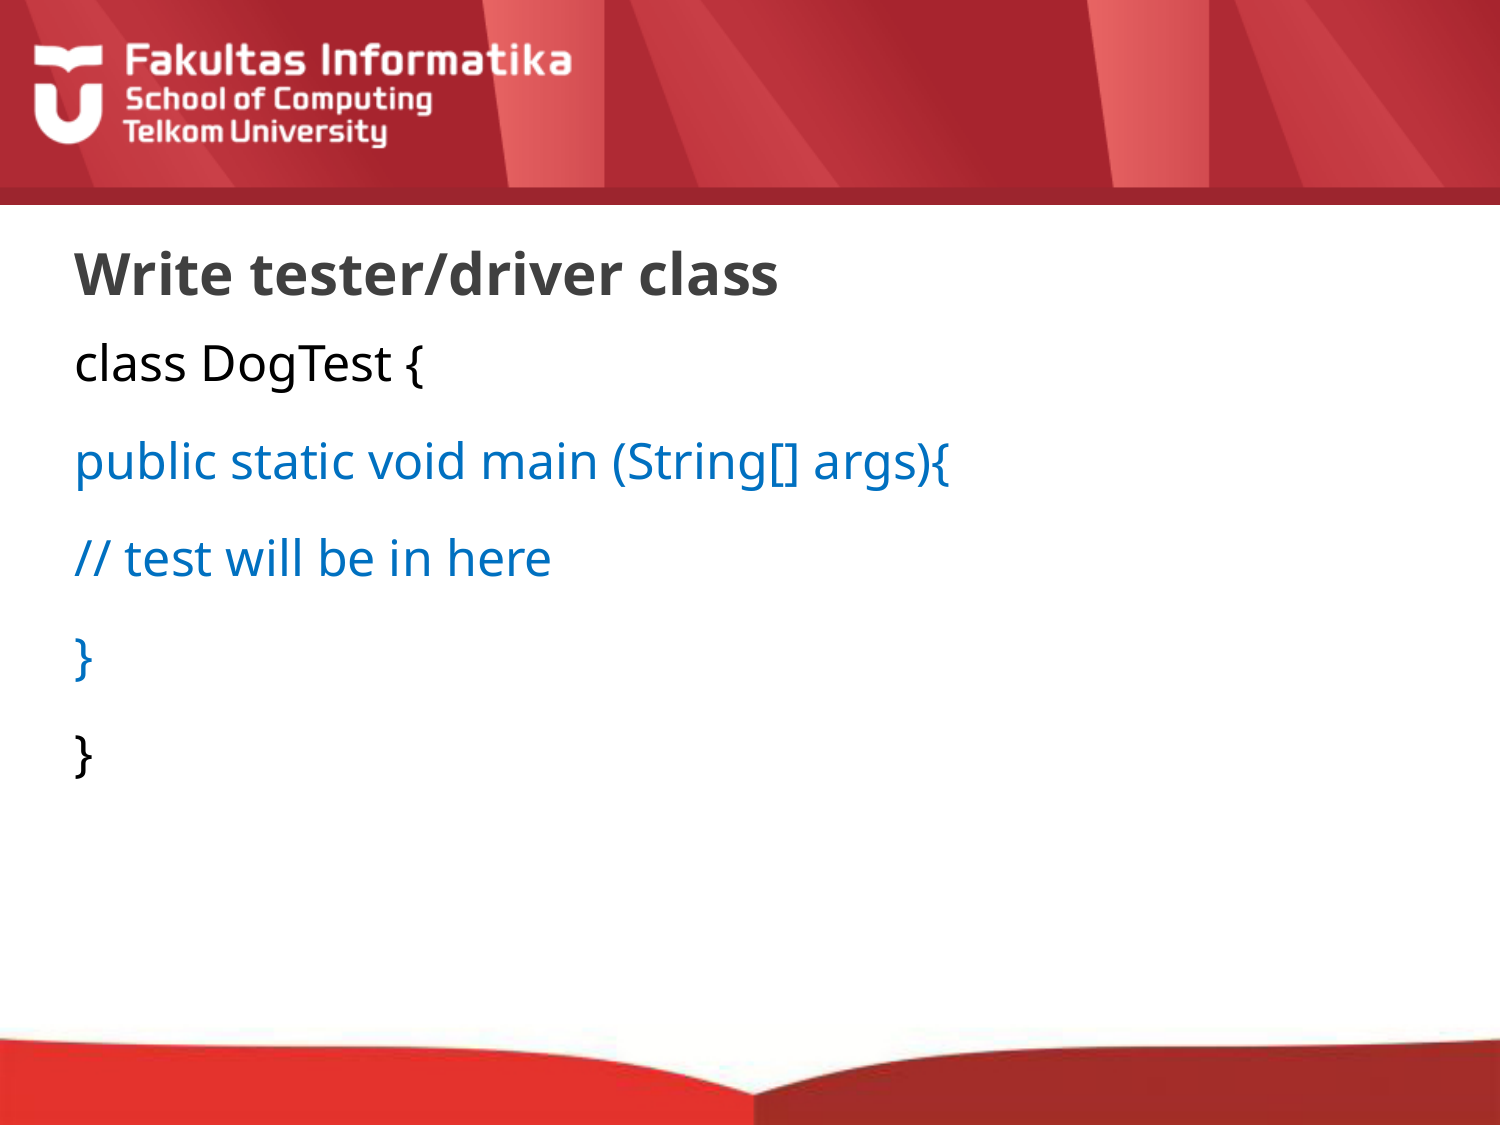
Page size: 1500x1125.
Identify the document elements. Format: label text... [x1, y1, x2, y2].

picture [0, 1024, 1500, 1125]
title Write tester/driver class [59, 219, 1426, 324]
list class DogTest { public static void main (String[] args){ // test will be in here } } [59, 324, 1426, 990]
picture [0, 0, 1500, 205]
